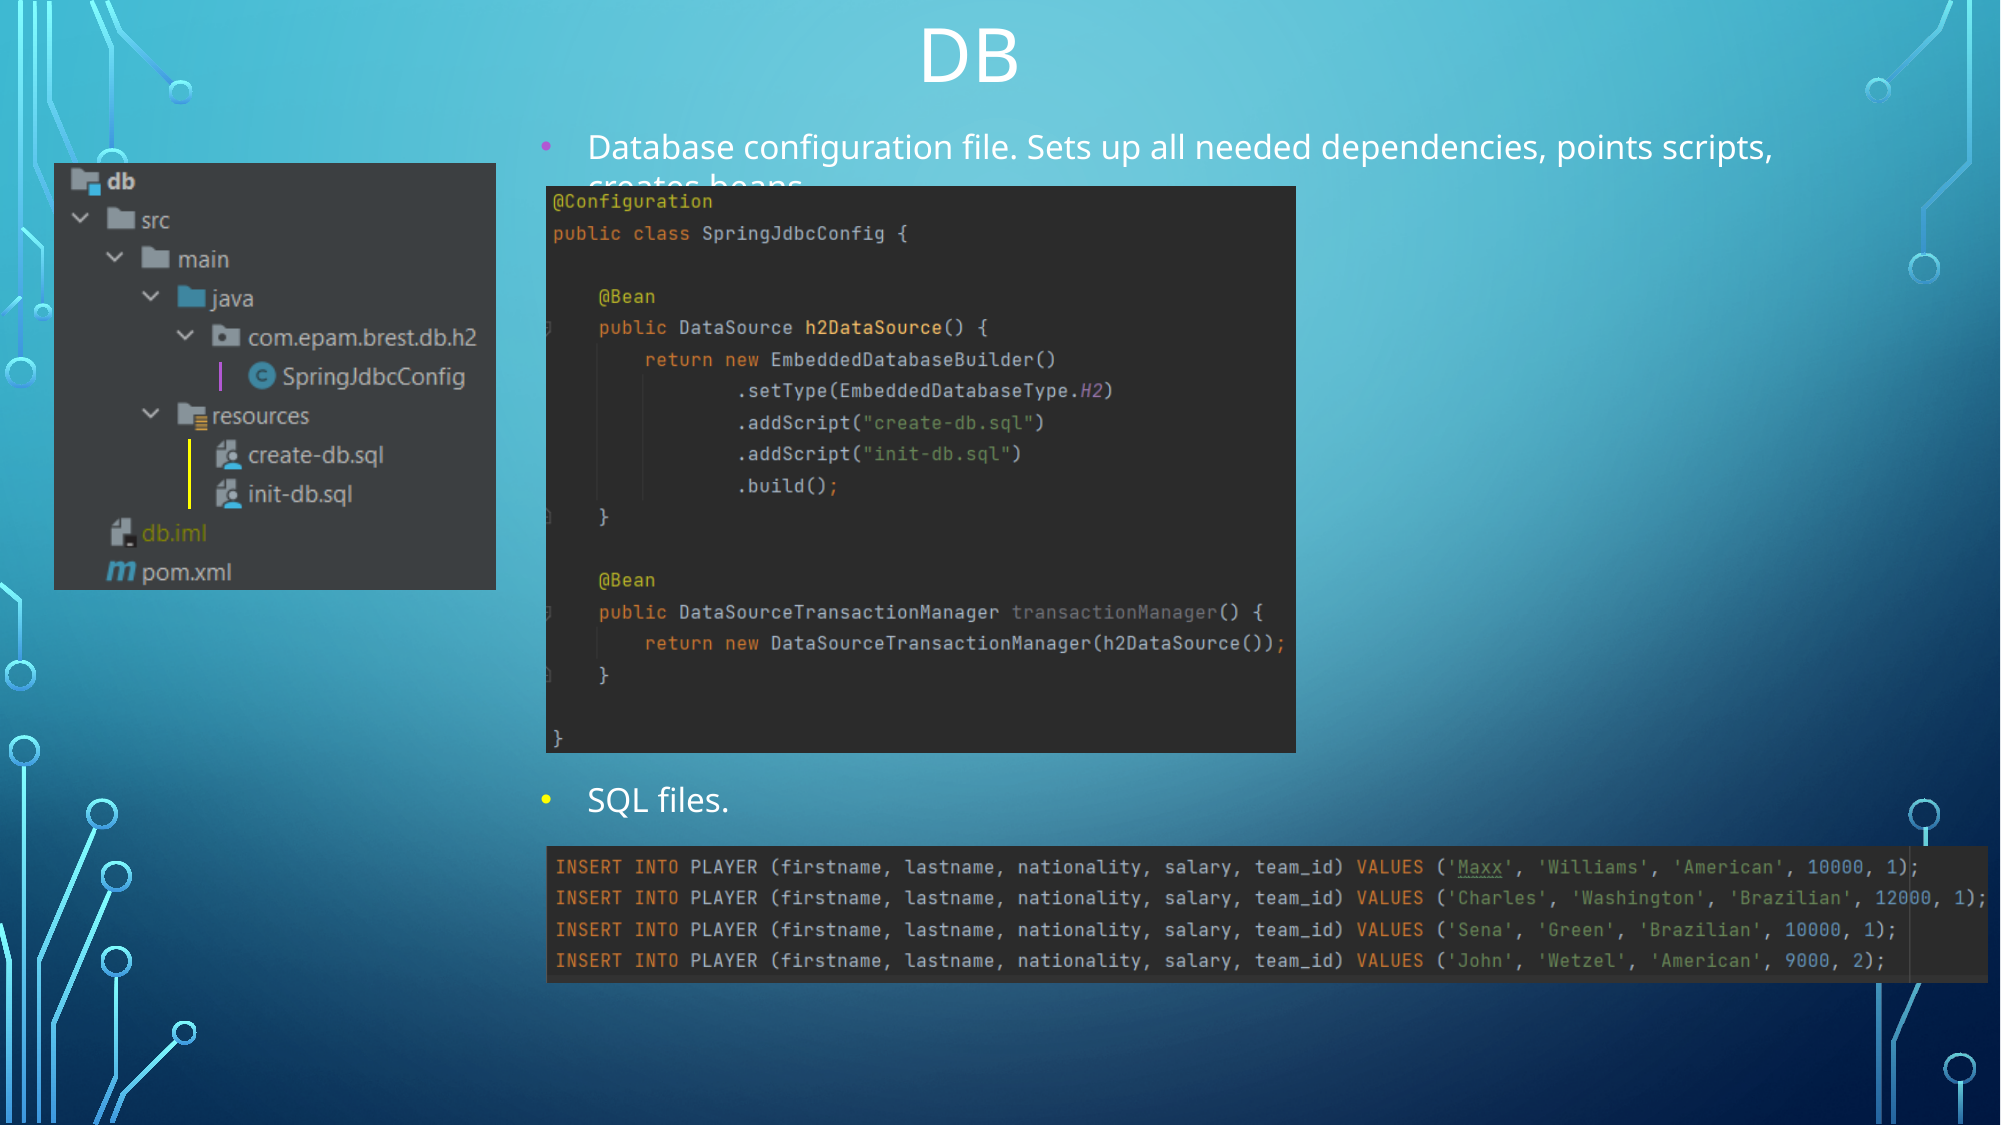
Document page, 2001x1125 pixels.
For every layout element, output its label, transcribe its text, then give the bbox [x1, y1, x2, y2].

text_box SQL files. [525, 771, 1830, 827]
picture [545, 186, 1296, 754]
picture [54, 162, 496, 591]
title db [156, 0, 1782, 117]
picture [545, 845, 1989, 983]
text_box Database configuration file. Sets up all needed dependencies, points scripts, creates beans. [525, 118, 1830, 214]
